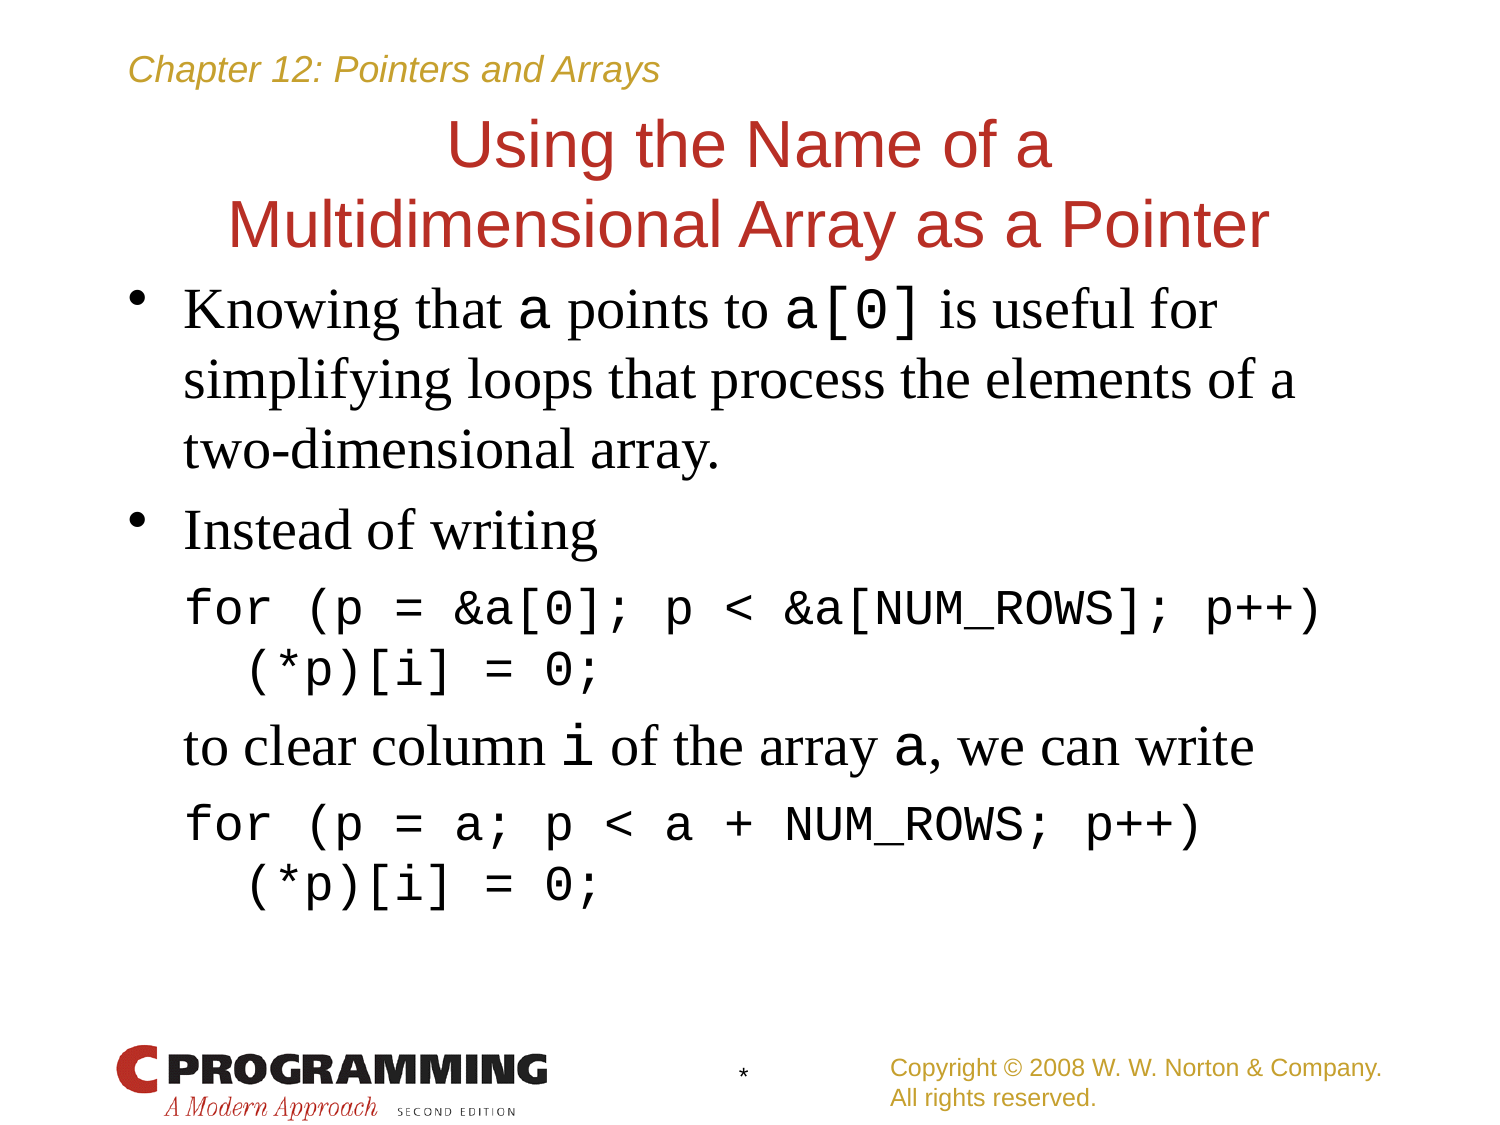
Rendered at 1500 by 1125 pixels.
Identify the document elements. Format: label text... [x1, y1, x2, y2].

text_box * [687, 1050, 800, 1100]
list Knowing that a points to a[0] is useful for simplifying loops that process the elements of a two-dimensional array. Instead of writing for (p = &a[0]; p < &a[NUM_ROWS]; p++) (*p)[i] = 0; to clear column i of the array a, we can write for (p = a; p < a + NUM_ROWS; p++) (*p)[i] = 0; [112, 262, 1388, 1038]
title Using the Name of a Multidimensional Array as a Pointer [112, 125, 1388, 238]
text_box Copyright © 2008 W. W. Norton & Company. All rights reserved. [874, 1043, 1388, 1119]
picture [112, 1041, 550, 1123]
